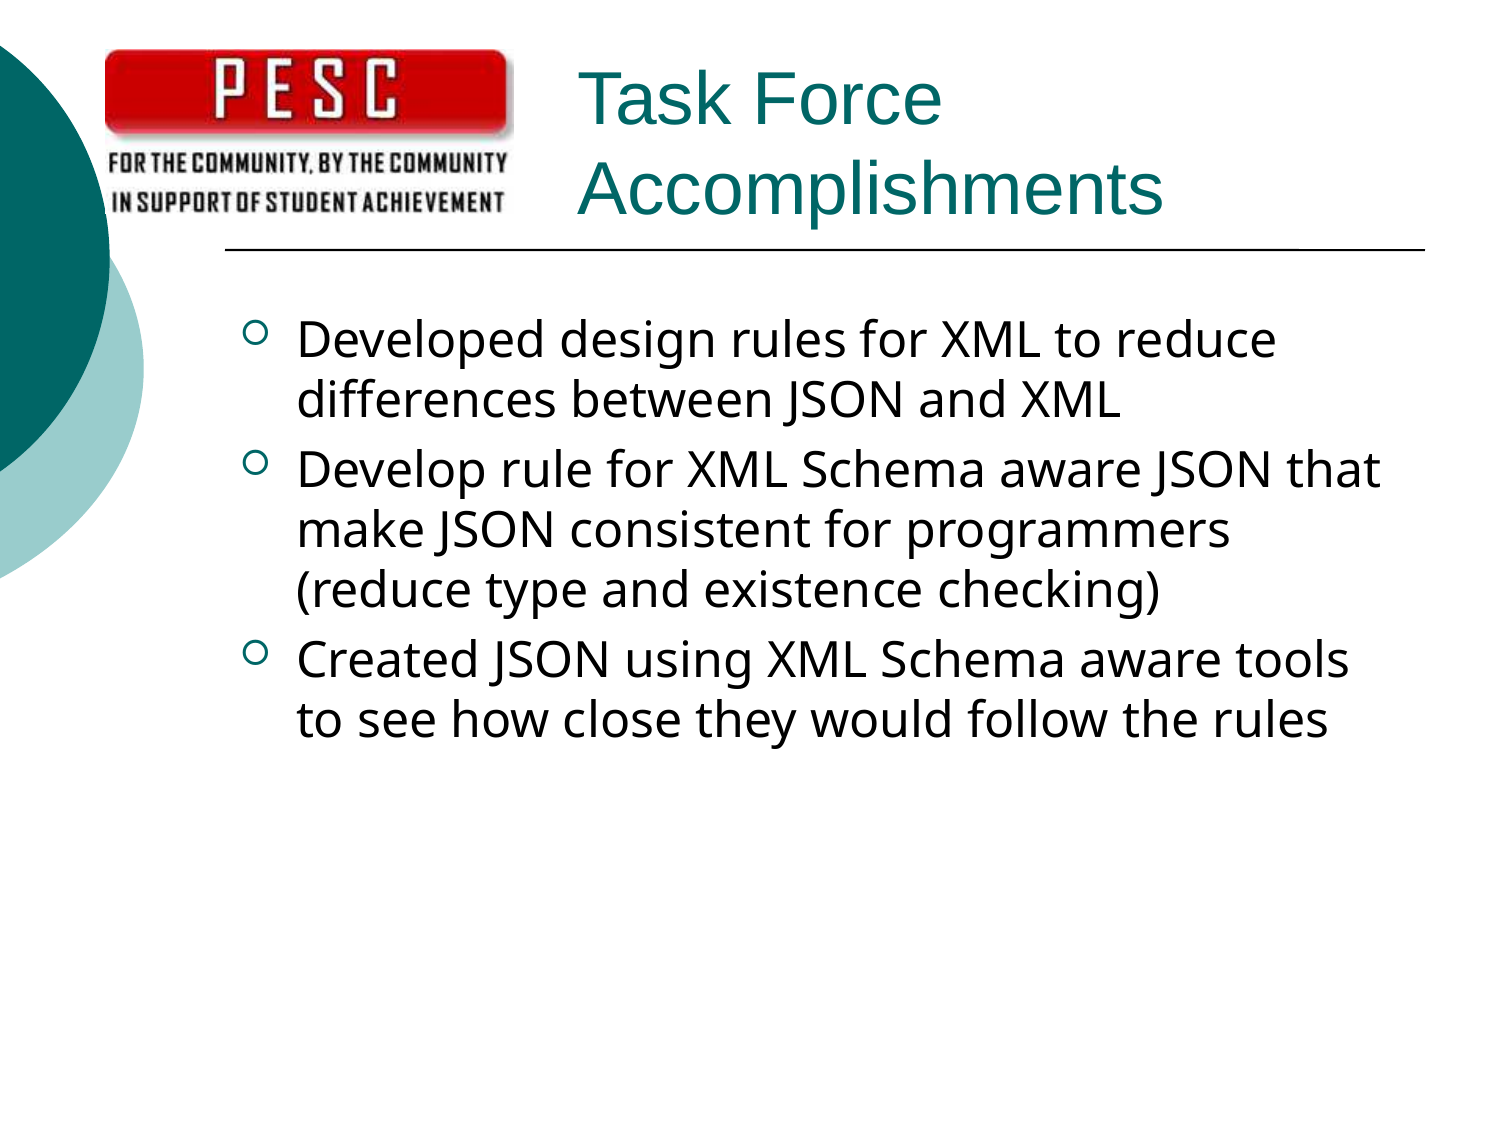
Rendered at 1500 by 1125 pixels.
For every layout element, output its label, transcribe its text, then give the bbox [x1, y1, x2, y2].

picture [105, 49, 514, 214]
list Developed design rules for XML to reduce differences between JSON and XML Develop rule for XML Schema aware JSON that make JSON consistent for programmers (reduce type and existence checking) Created JSON using XML Schema aware tools to see how close they would follow the rules [224, 299, 1425, 975]
title Task Force Accomplishments [562, 50, 1425, 237]
